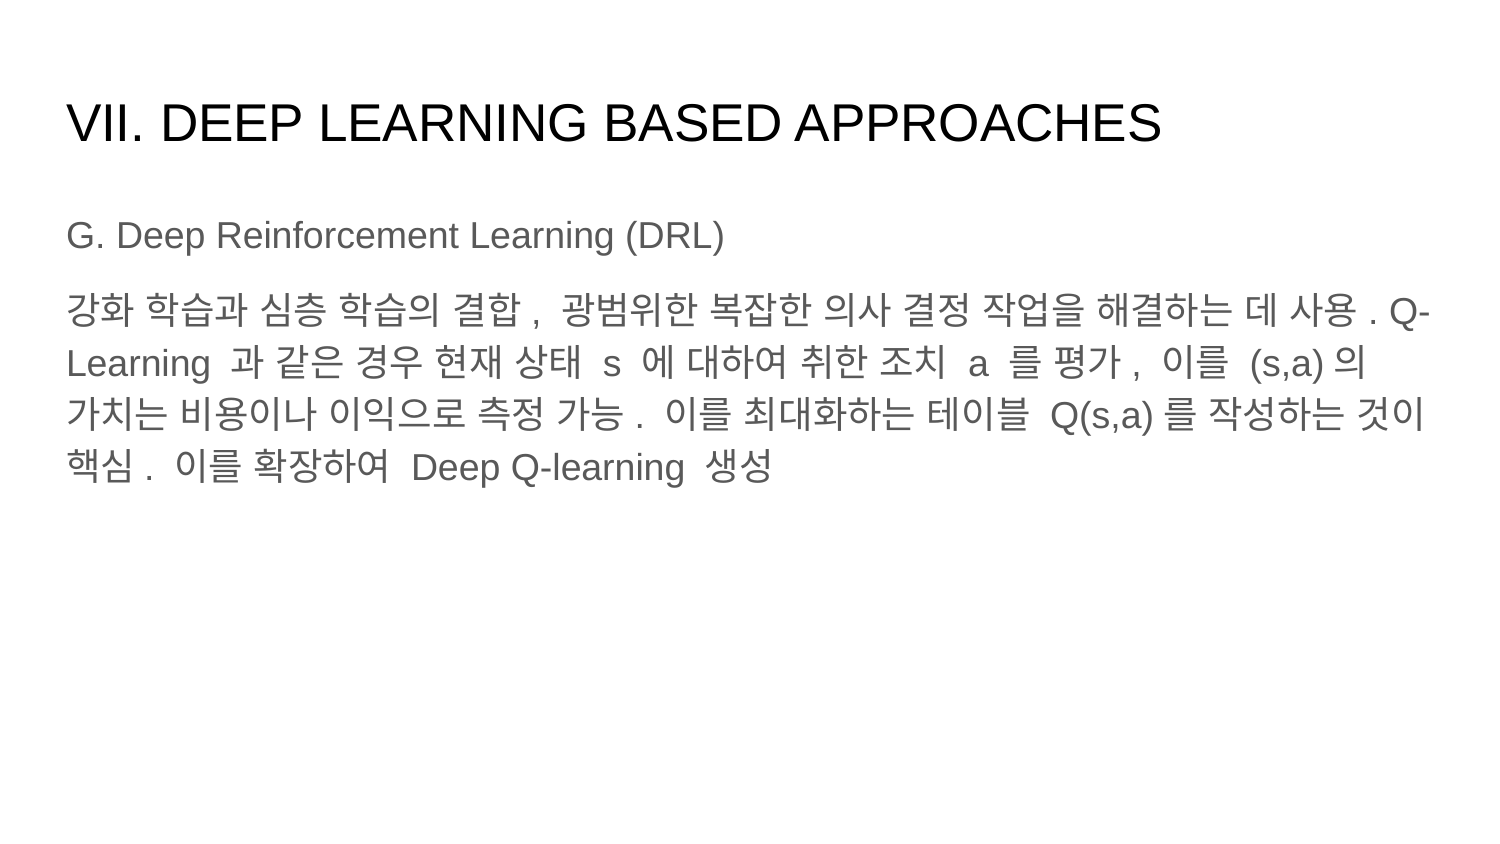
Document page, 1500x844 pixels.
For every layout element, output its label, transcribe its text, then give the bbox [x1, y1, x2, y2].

title VII. DEEP LEARNING BASED APPROACHES [51, 72, 1449, 167]
list G. Deep Reinforcement Learning (DRL) 강화 학습과 심층 학습의 결합, 광범위한 복잡한 의사 결정 작업을 해결하는 데 사용. Q-Learning 과 같은 경우 현재 상태 s 에 대하여 취한 조치 a 를 평가, 이를 (s,a)의 가치는 비용이나 이익으로 측정 가능. 이를 최대화하는 테이블 Q(s,a)를 작성하는 것이 핵심. 이를 확장하여 Deep Q-learning 생성 [51, 189, 1449, 750]
